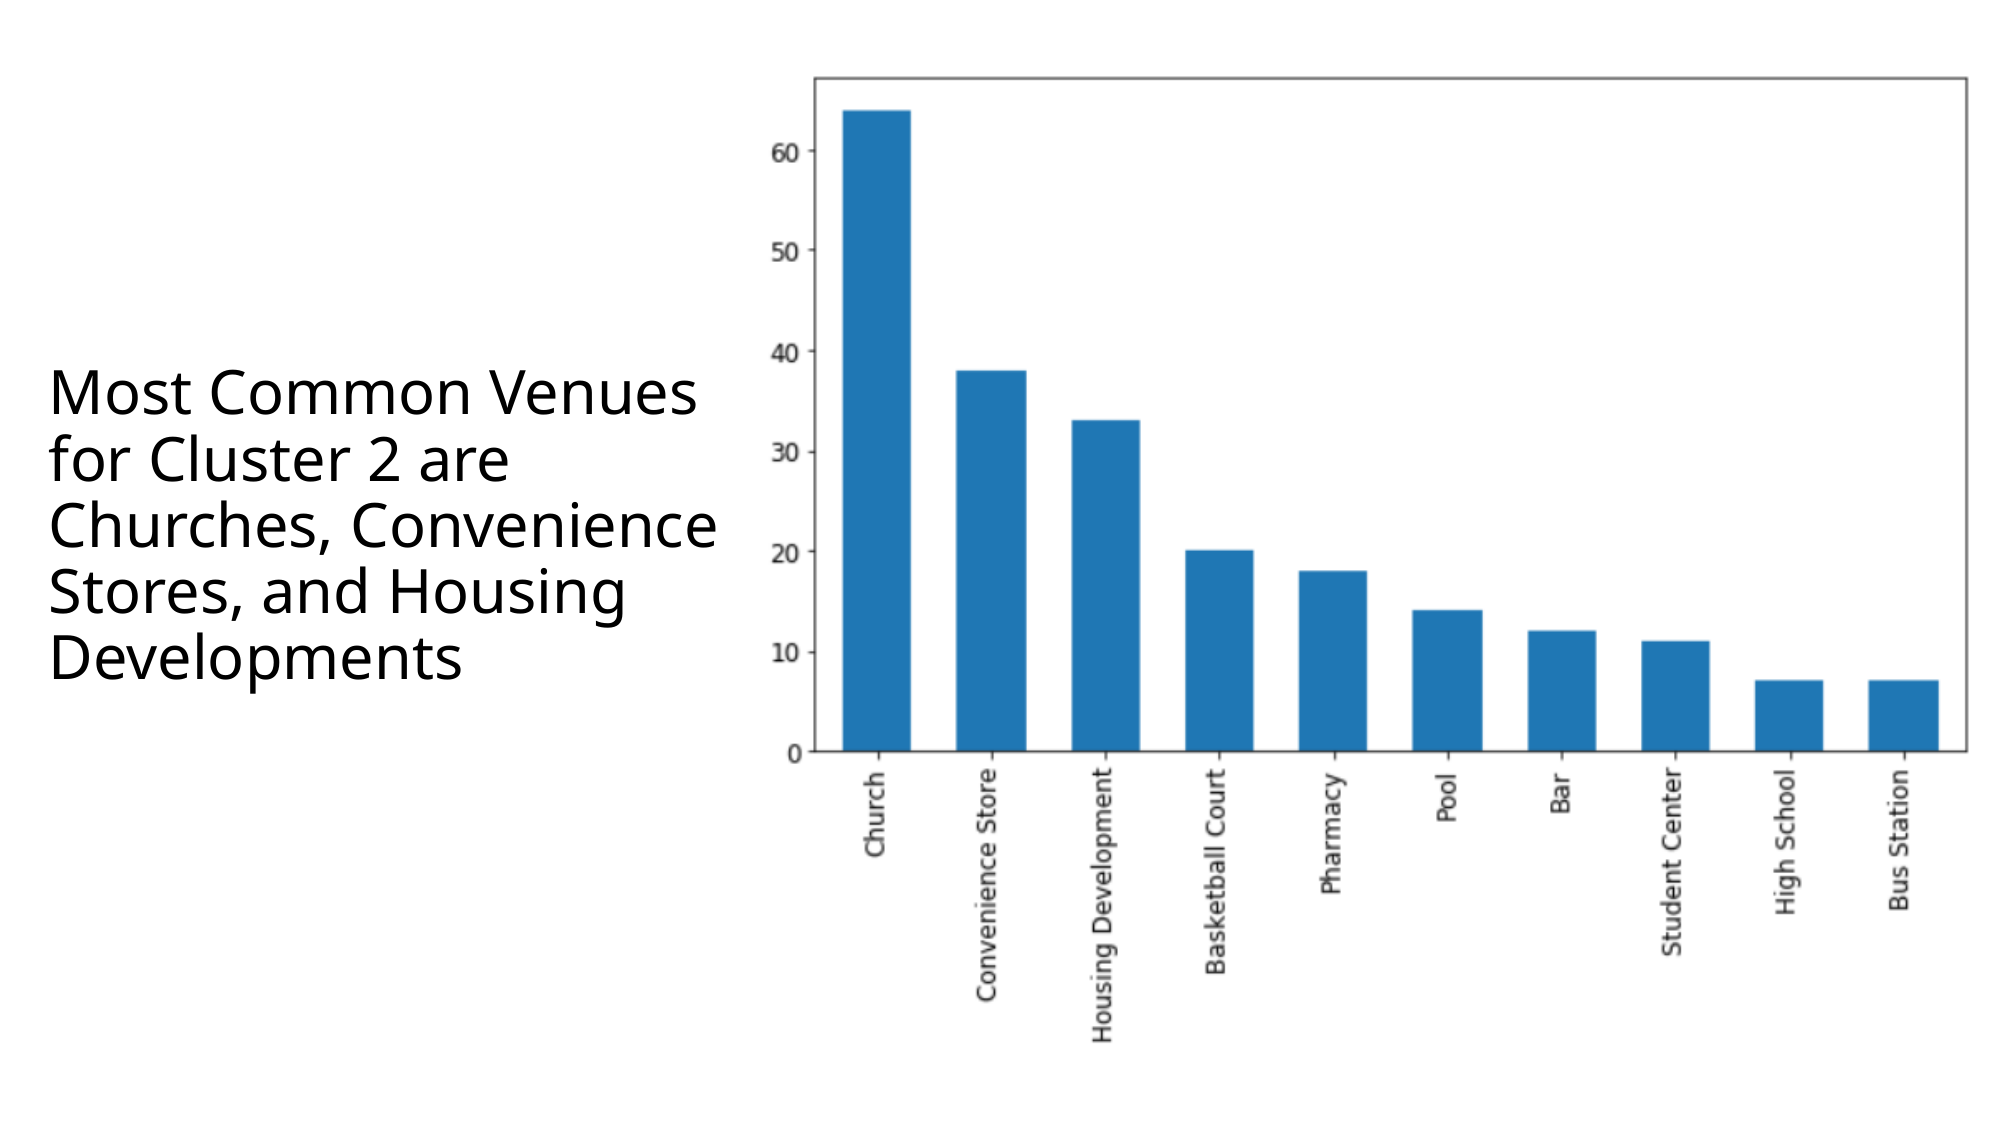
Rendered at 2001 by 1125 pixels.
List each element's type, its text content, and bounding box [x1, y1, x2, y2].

title Most Common Venues for Cluster 2 are Churches, Convenience Stores, and Housing Developments [33, 324, 737, 731]
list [751, 67, 1982, 1058]
